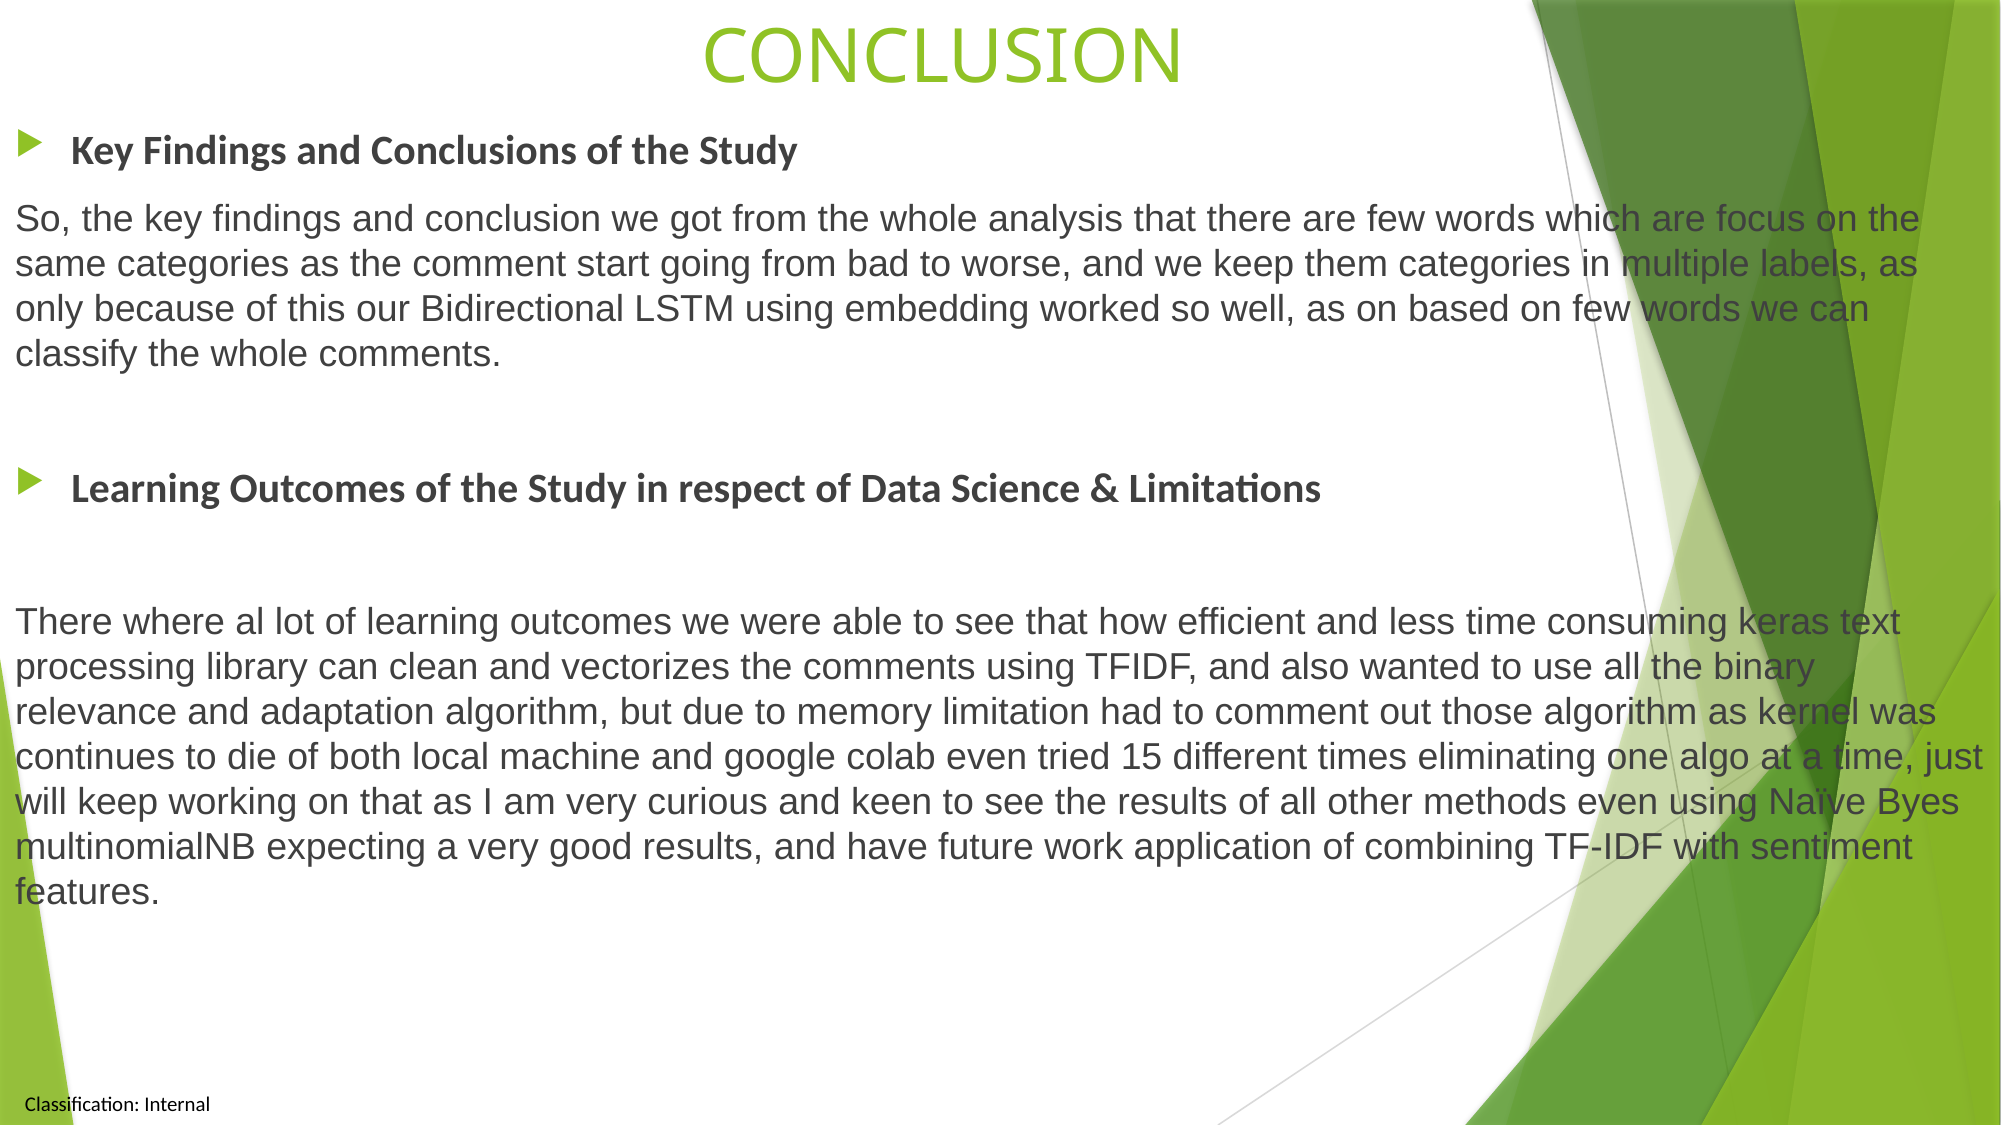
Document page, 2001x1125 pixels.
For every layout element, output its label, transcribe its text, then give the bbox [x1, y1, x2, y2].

list Key Findings and Conclusions of the Study So, the key findings and conclusion we got from the whole analysis that there are few words which are focus on the same categories as the comment start going from bad to worse, and we keep them categories in multiple labels, as only because of this our Bidirectional LSTM using embedding worked so well, as on based on few words we can classify the whole comments. Learning Outcomes of the Study in respect of Data Science & Limitations There where al lot of learning outcomes we were able to see that how efficient and less time consuming keras text processing library can clean and vectorizes the comments using TFIDF, and also wanted to use all the binary relevance and adaptation algorithm, but due to memory limitation had to comment out those algorithm as kernel was continues to die of both local machine and google colab even tried 15 different times eliminating one algo at a time, just will keep working on that as I am very curious and keen to see the results of all other methods even using Naïve Byes multinomialNB expecting a very good results, and have future work application of combining TF-IDF with sentiment features. [0, 115, 2000, 1125]
title CONCLUSION [112, 0, 1775, 115]
